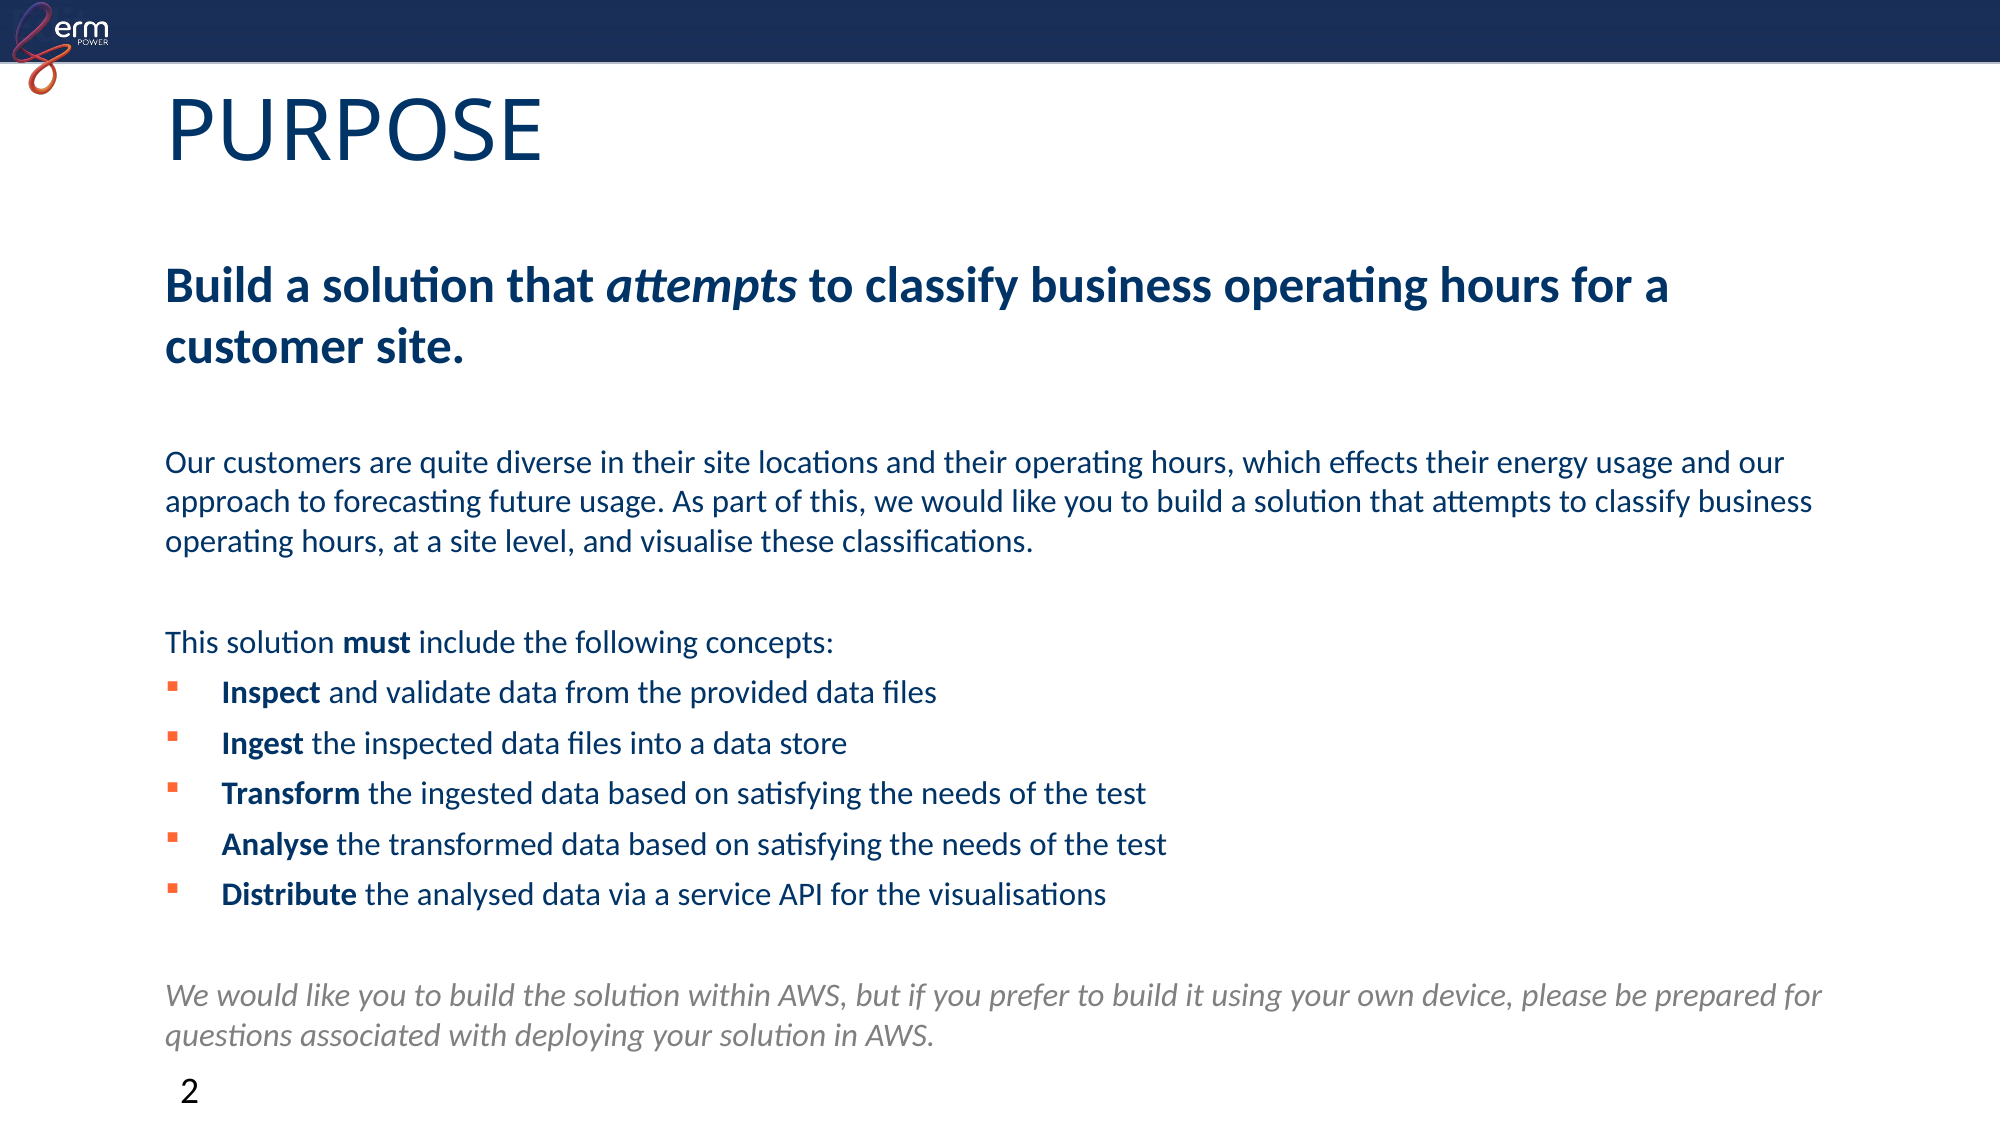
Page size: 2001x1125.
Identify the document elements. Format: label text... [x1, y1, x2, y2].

list Build a solution that attempts to classify business operating hours for a customer site. Our customers are quite diverse in their site locations and their operating hours, which effects their energy usage and our approach to forecasting future usage. As part of this, we would like you to build a solution that attempts to classify business operating hours, at a site level, and visualise these classifications. This solution must include the following concepts: Inspect and validate data from the provided data files Ingest the inspected data files into a data store Transform the ingested data based on satisfying the needs of the test Analyse the transformed data based on satisfying the needs of the test Distribute the analysed data via a service API for the visualisations We would like you to build the solution within AWS, but if you prefer to build it using your own device, please be prepared for questions associated with deploying your solution in AWS. [165, 196, 1835, 1059]
title Purpose [165, 68, 1851, 185]
picture [0, 0, 2000, 111]
slide_number 2 [165, 1058, 252, 1095]
